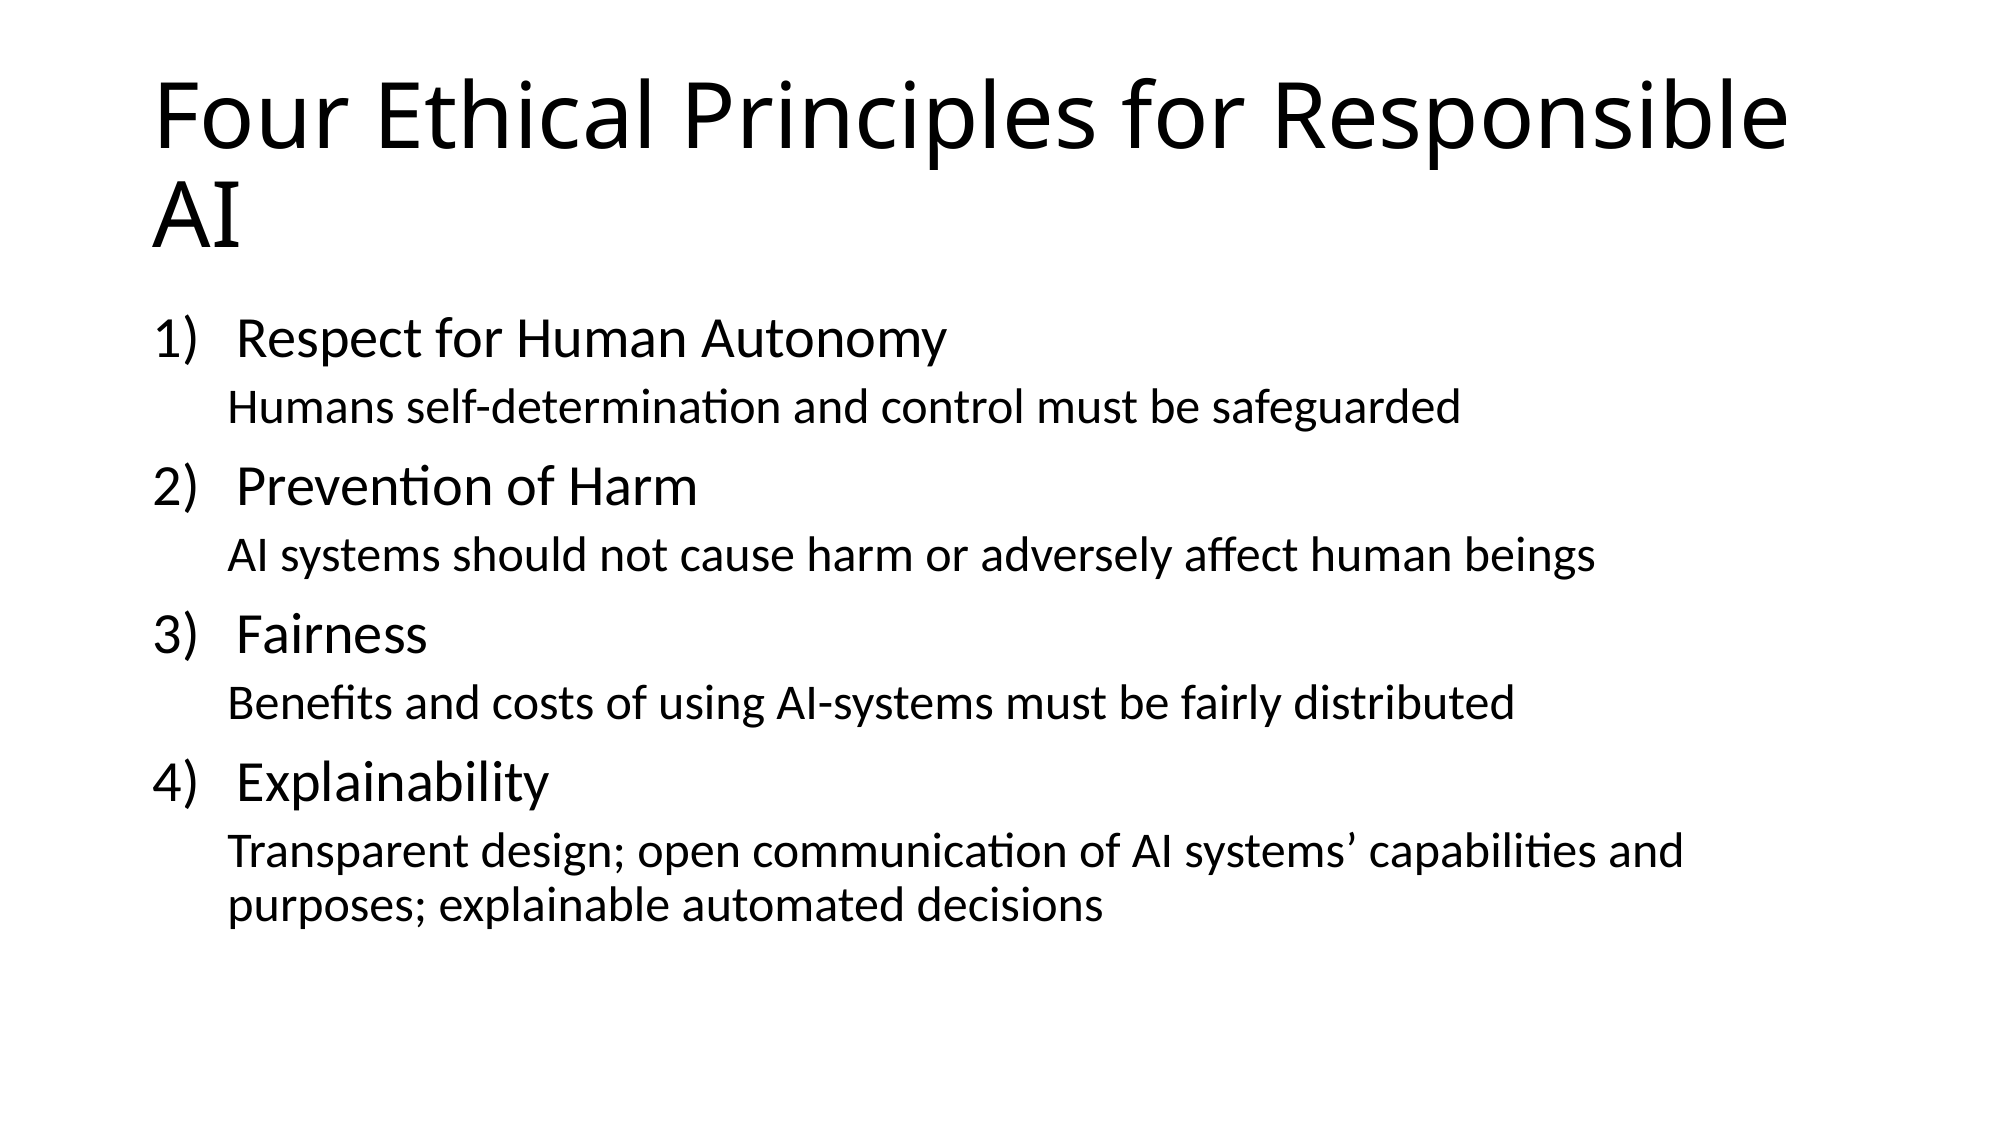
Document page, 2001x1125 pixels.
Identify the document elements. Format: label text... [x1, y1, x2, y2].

title Four Ethical Principles for Responsible AI [137, 59, 1863, 278]
list Respect for Human Autonomy Humans self-determination and control must be safeguarded Prevention of Harm AI systems should not cause harm or adversely affect human beings Fairness Benefits and costs of using AI-systems must be fairly distributed Explainability Transparent design; open communication of AI systems’ capabilities and purposes; explainable automated decisions [137, 299, 1863, 1014]
